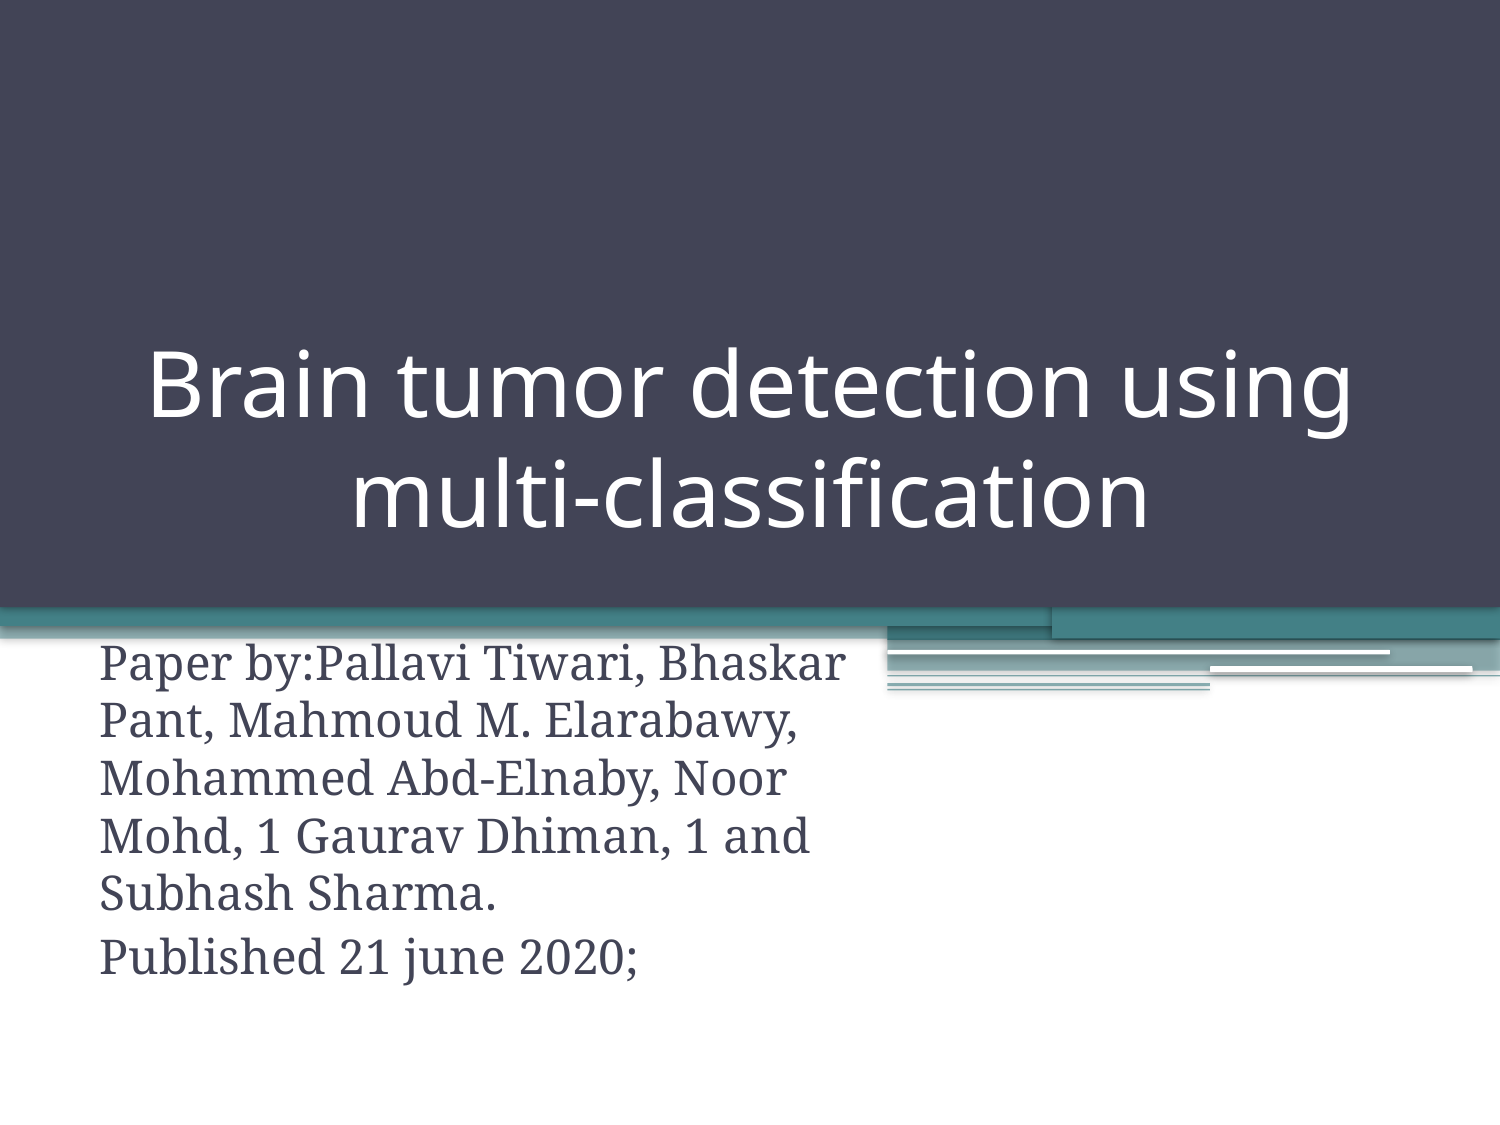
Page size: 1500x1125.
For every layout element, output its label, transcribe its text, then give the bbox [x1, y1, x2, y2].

title Brain tumor detection using multi-classification [127, 87, 1375, 554]
subtitle Paper by:Pallavi Tiwari, Bhaskar Pant, Mahmoud M. Elarabawy, Mohammed Abd-Elnaby, Noor Mohd, 1 Gaurav Dhiman, 1 and Subhash Sharma. Published 21 june 2020; [75, 624, 888, 1038]
